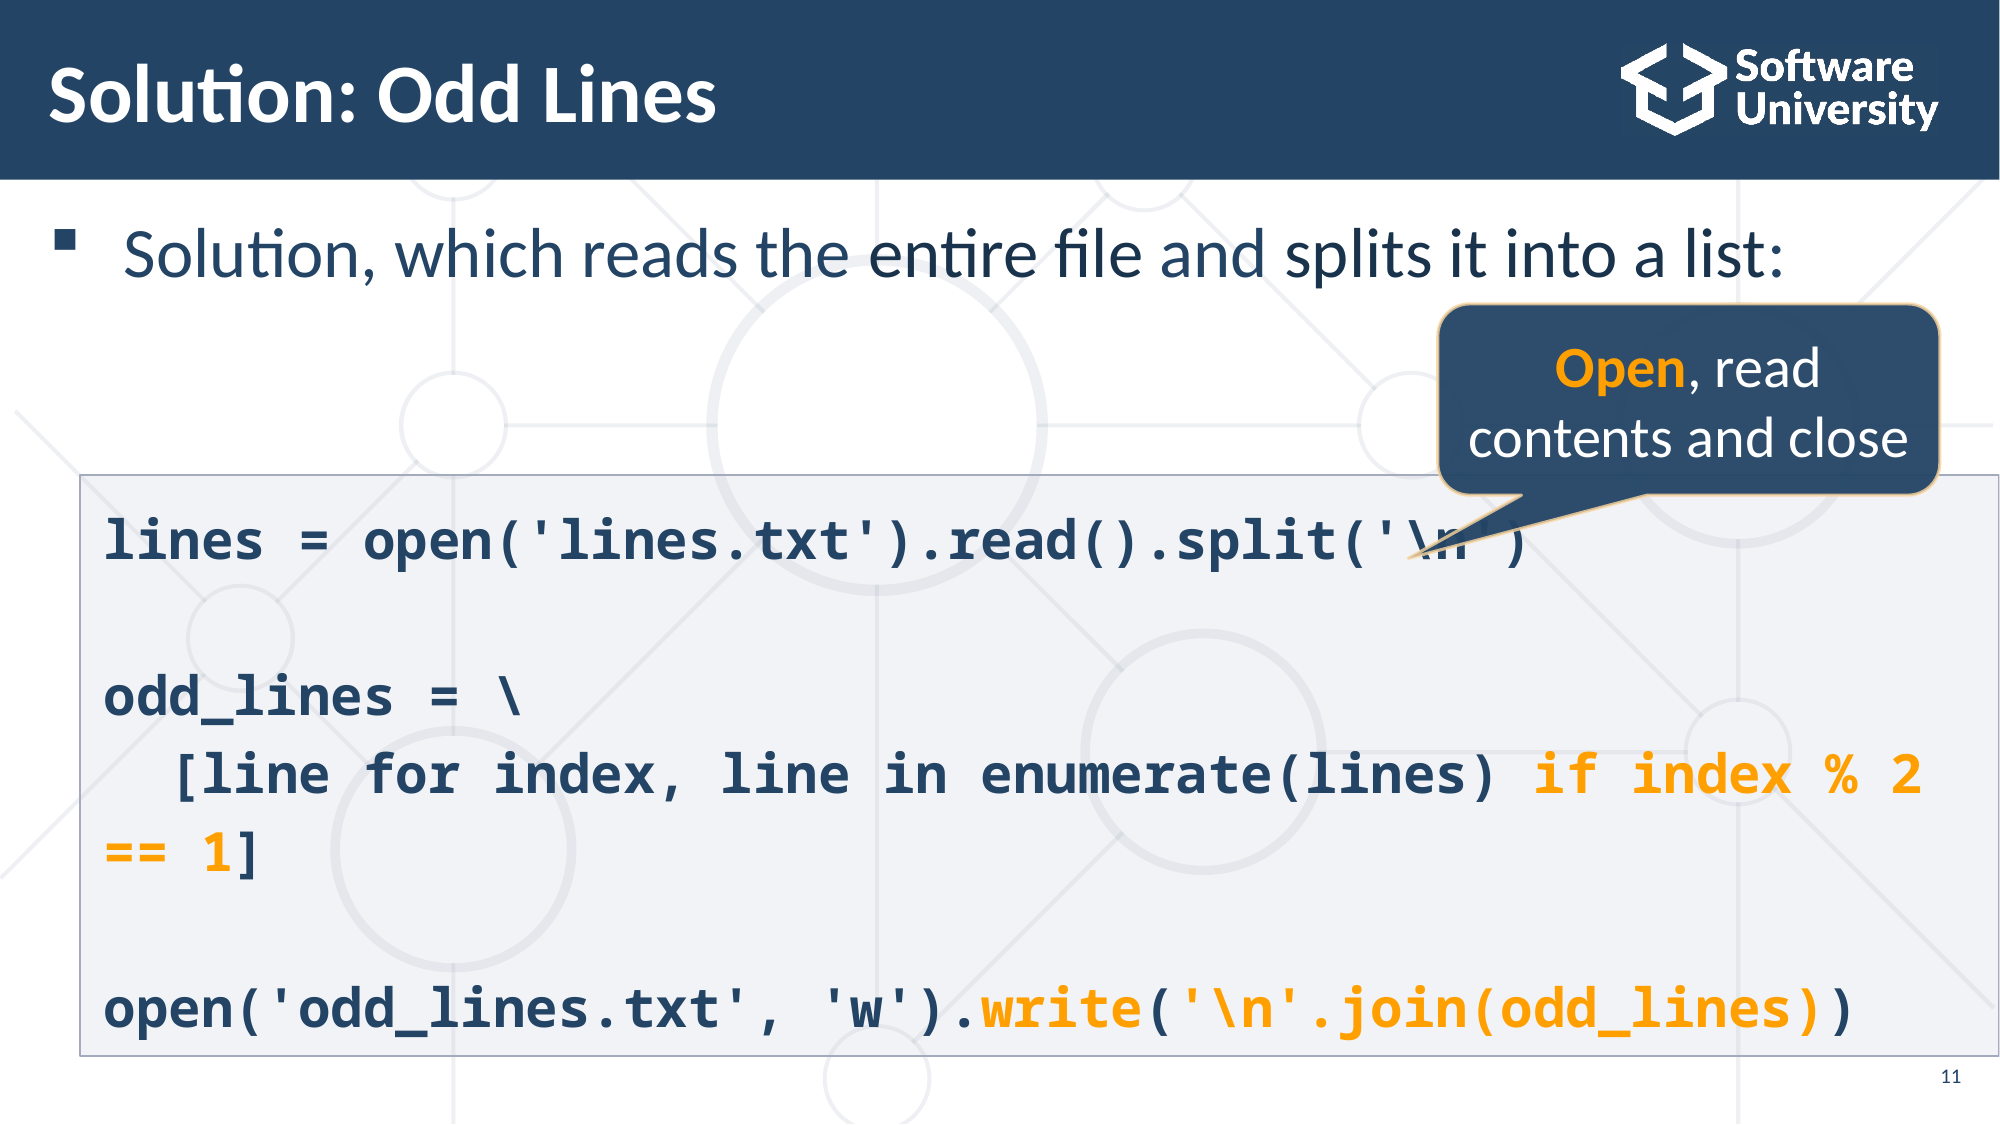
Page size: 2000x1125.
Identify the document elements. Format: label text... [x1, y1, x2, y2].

text_box Open, read contents and close [1406, 301, 1942, 561]
list Solution, which reads the entire file and splits it into a list: [31, 196, 1970, 1050]
title Solution: Odd Lines [31, 16, 1591, 162]
picture [1621, 43, 1939, 136]
slide_number 11 [1896, 1056, 1968, 1101]
text_box lines = open('lines.txt').read().split('\n') odd_lines = \ [line for index, line in enumerate(lines) if index % 2 == 1] open('odd_lines.txt', 'w').write('\n'.join(odd_lines)) [79, 474, 2000, 1056]
